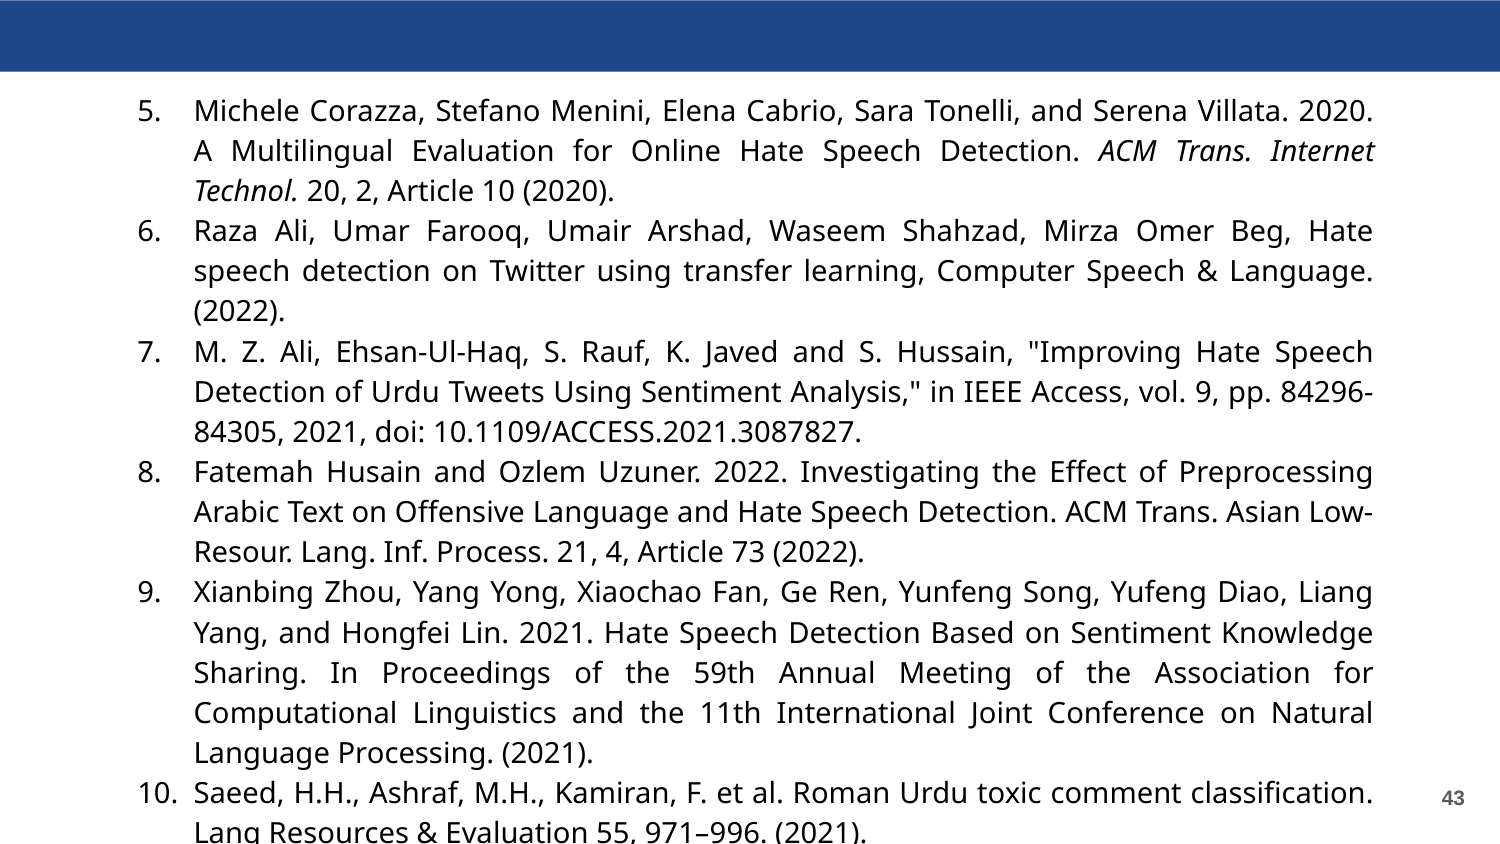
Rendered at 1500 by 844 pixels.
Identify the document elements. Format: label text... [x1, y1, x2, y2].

text_box Michele Corazza, Stefano Menini, Elena Cabrio, Sara Tonelli, and Serena Villata. 2020. A Multilingual Evaluation for Online Hate Speech Detection. ACM Trans. Internet Technol. 20, 2, Article 10 (2020). Raza Ali, Umar Farooq, Umair Arshad, Waseem Shahzad, Mirza Omer Beg, Hate speech detection on Twitter using transfer learning, Computer Speech & Language. (2022). M. Z. Ali, Ehsan-Ul-Haq, S. Rauf, K. Javed and S. Hussain, "Improving Hate Speech Detection of Urdu Tweets Using Sentiment Analysis," in IEEE Access, vol. 9, pp. 84296-84305, 2021, doi: 10.1109/ACCESS.2021.3087827. Fatemah Husain and Ozlem Uzuner. 2022. Investigating the Effect of Preprocessing Arabic Text on Offensive Language and Hate Speech Detection. ACM Trans. Asian Low-Resour. Lang. Inf. Process. 21, 4, Article 73 (2022). Xianbing Zhou, Yang Yong, Xiaochao Fan, Ge Ren, Yunfeng Song, Yufeng Diao, Liang Yang, and Hongfei Lin. 2021. Hate Speech Detection Based on Sentiment Knowledge Sharing. In Proceedings of the 59th Annual Meeting of the Association for Computational Linguistics and the 11th International Joint Conference on Natural Language Processing. (2021). Saeed, H.H., Ashraf, M.H., Kamiran, F. et al. Roman Urdu toxic comment classification. Lang Resources & Evaluation 55, 971–996. (2021). Britanica Stats [24, 71, 1390, 844]
slide_number ‹#› [1389, 764, 1480, 830]
text_box [0, 0, 1500, 72]
